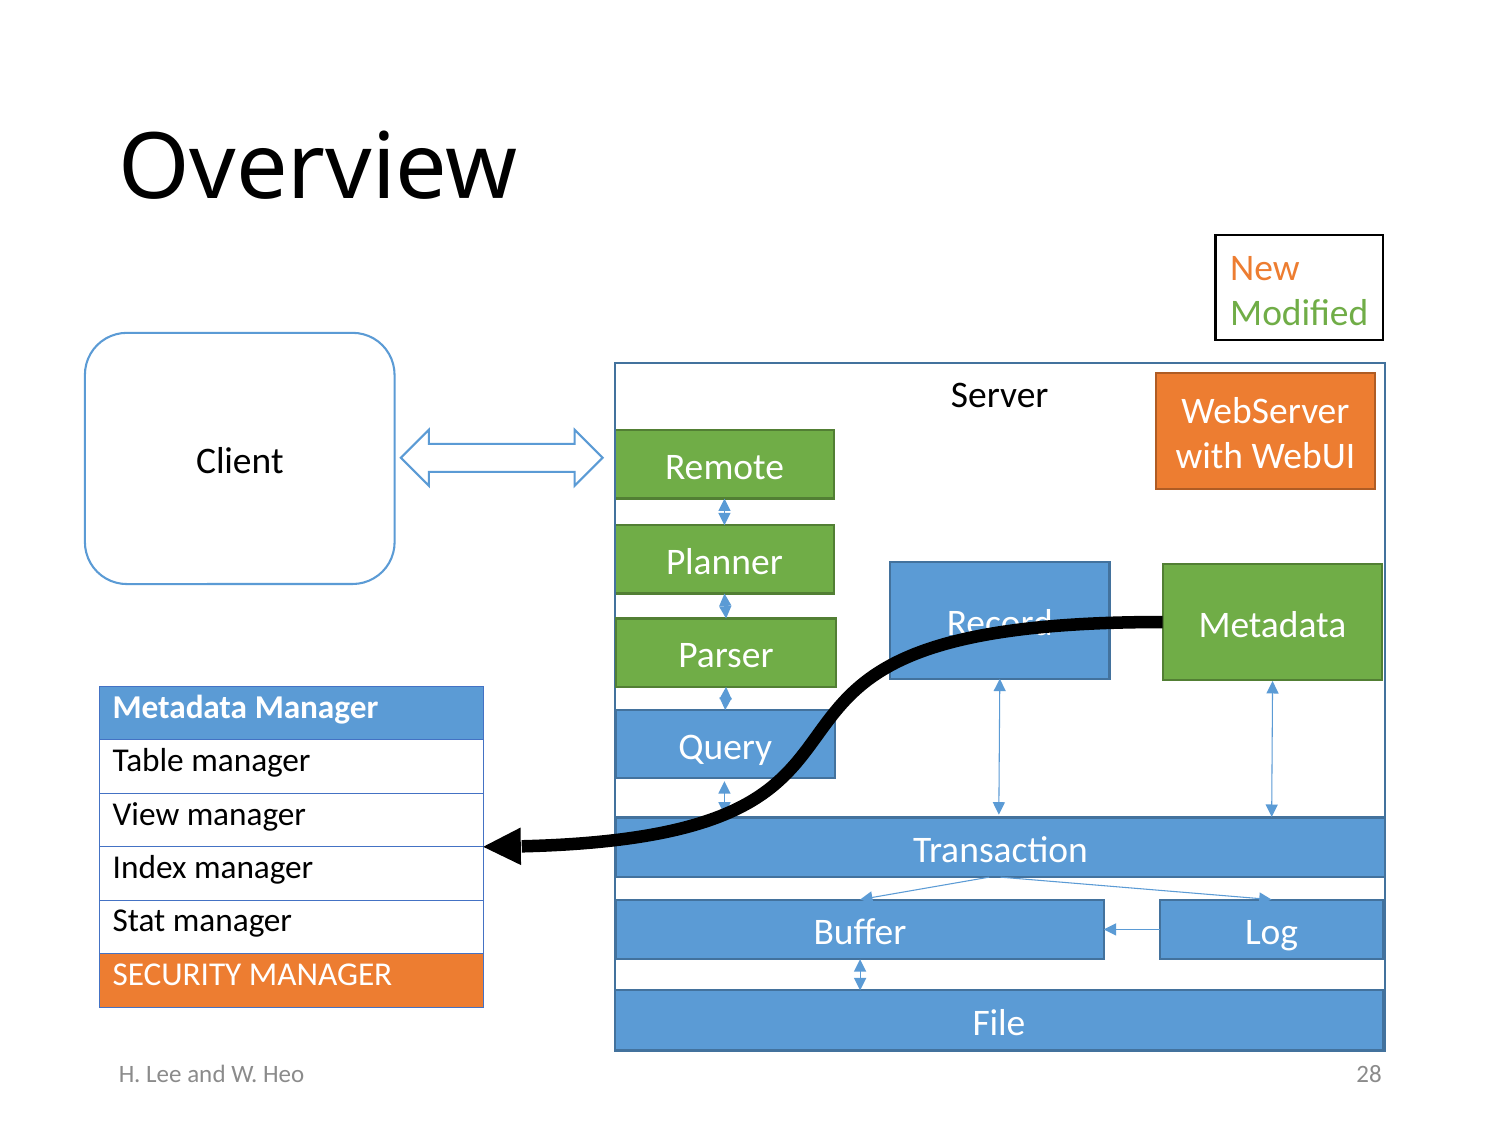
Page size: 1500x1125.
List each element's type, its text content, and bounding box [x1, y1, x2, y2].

table_header Metadata Manager [100, 687, 483, 739]
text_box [483, 621, 1163, 847]
table_cell Stat manager [100, 901, 483, 953]
title Overview [103, 59, 1397, 278]
table_cell SECURITY MANAGER [100, 954, 483, 1007]
table_cell Table manager [100, 740, 483, 793]
text_box [399, 427, 605, 489]
footer H. Lee and W. Heo [103, 1042, 611, 1103]
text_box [614, 362, 1385, 1051]
text_box Client [83, 331, 396, 586]
text_box New Modified [1214, 234, 1384, 341]
table_cell View manager [100, 794, 483, 846]
slide_number 27 [1059, 1042, 1397, 1103]
table_cell Index manager [100, 847, 483, 900]
